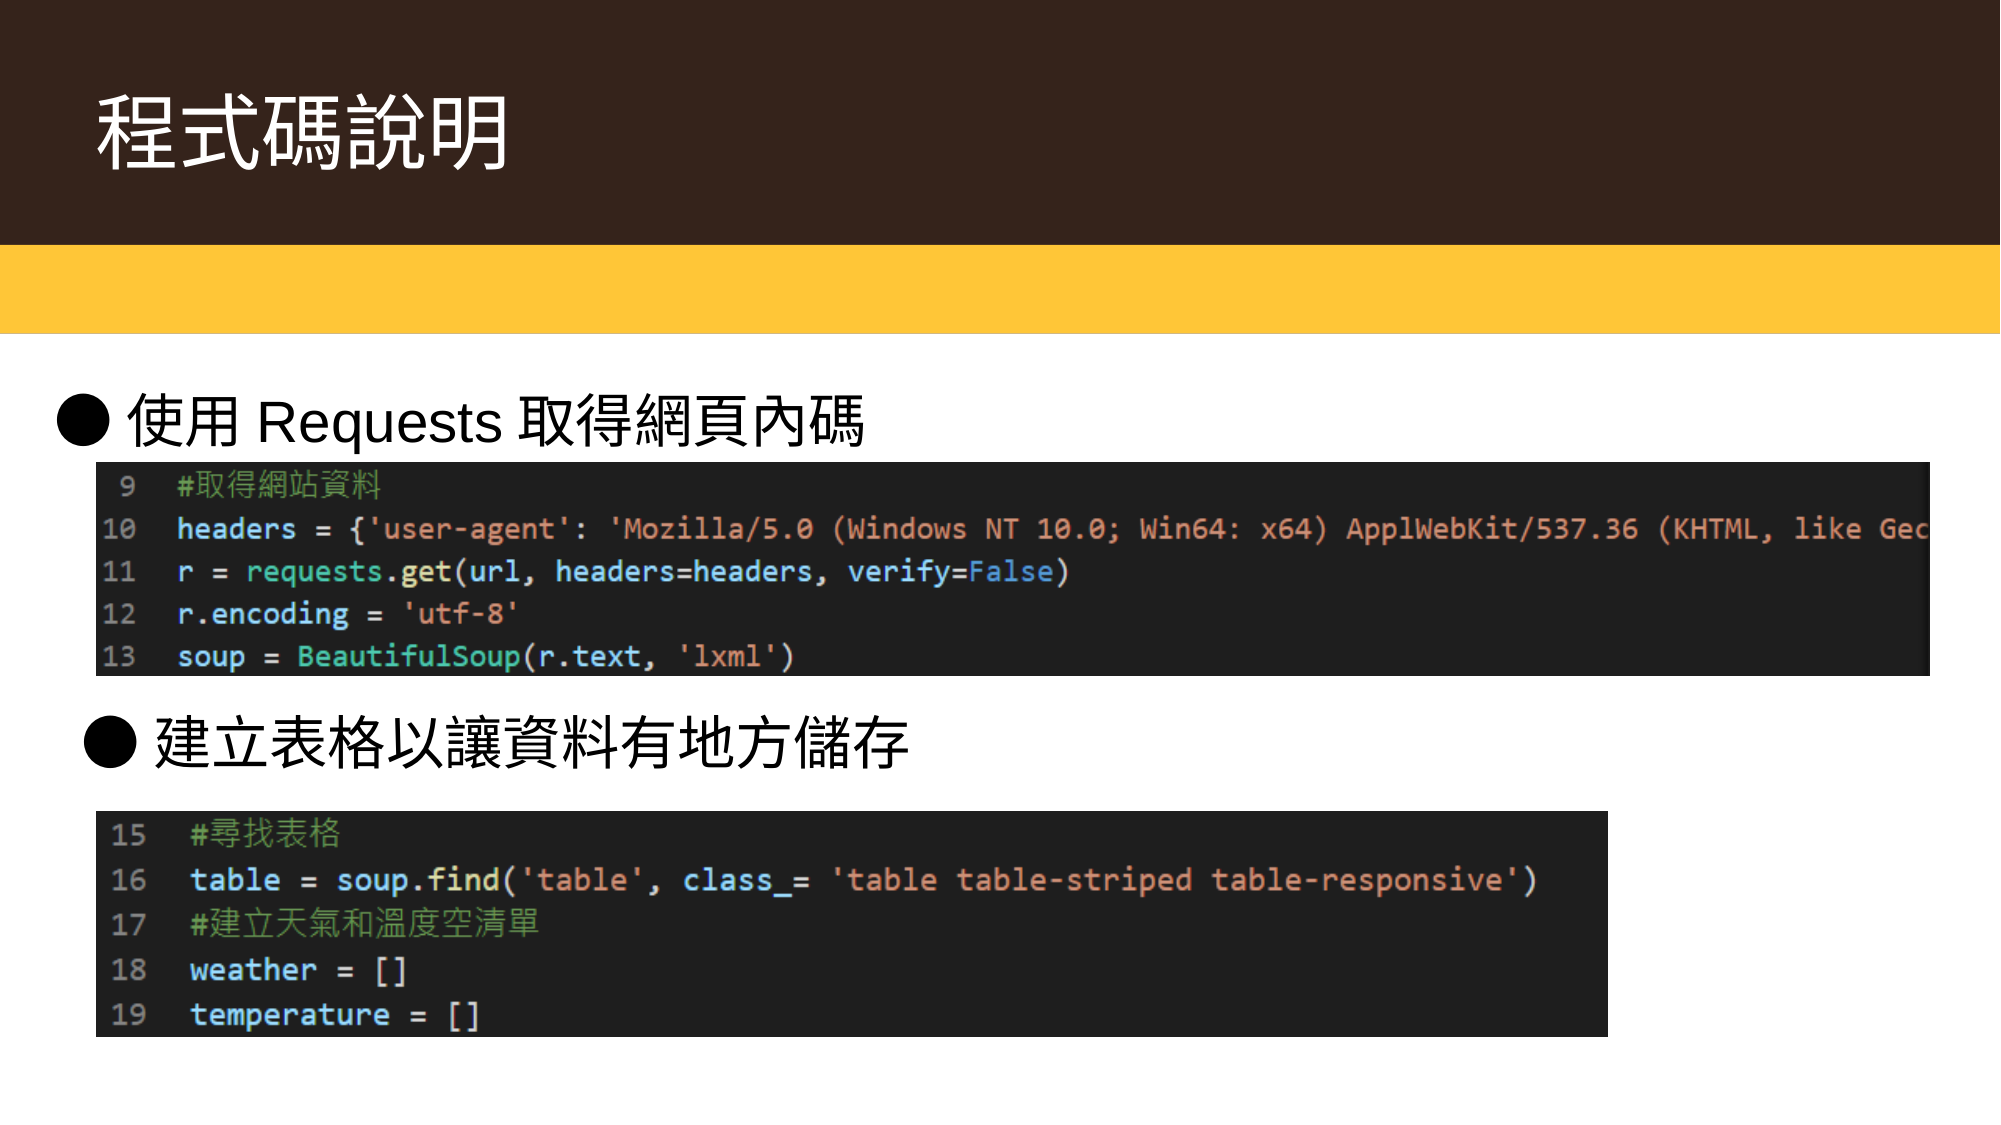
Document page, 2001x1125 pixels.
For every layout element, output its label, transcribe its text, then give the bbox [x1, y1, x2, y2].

text_box [0, 0, 2000, 244]
text_box ●建立表格以讓資料有地方儲存 [66, 698, 926, 784]
text_box [0, 244, 2000, 334]
text_box ●使用Requests取得網頁內碼 [39, 377, 882, 462]
text_box 程式碼說明 [80, 73, 1959, 188]
picture [96, 462, 1930, 676]
picture [96, 811, 1608, 1037]
